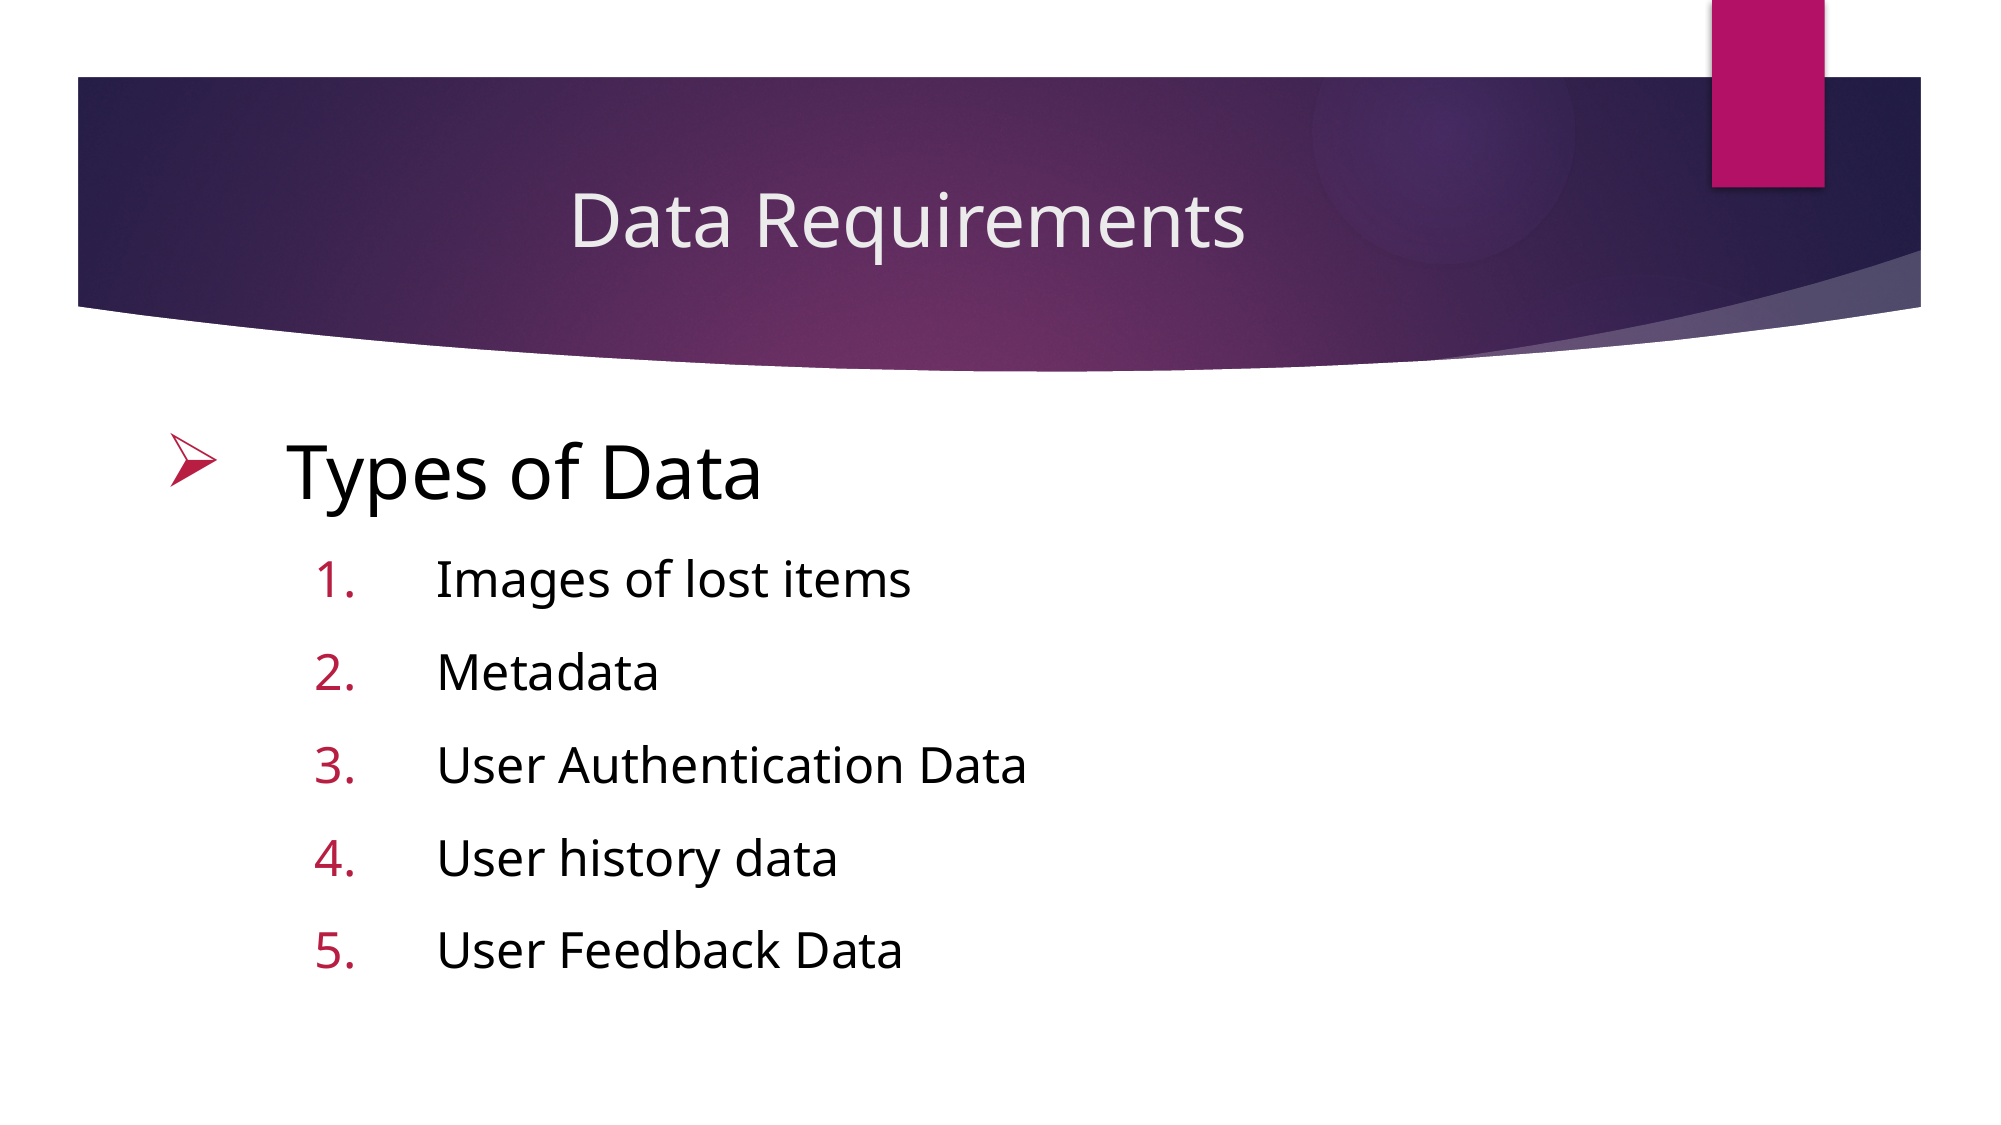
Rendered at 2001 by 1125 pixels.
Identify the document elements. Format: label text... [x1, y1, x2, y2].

title Data Requirements [189, 159, 1627, 276]
text_box Types of Data Images of lost items Metadata User Authentication Data User history data User Feedback Data [74, 399, 1797, 987]
